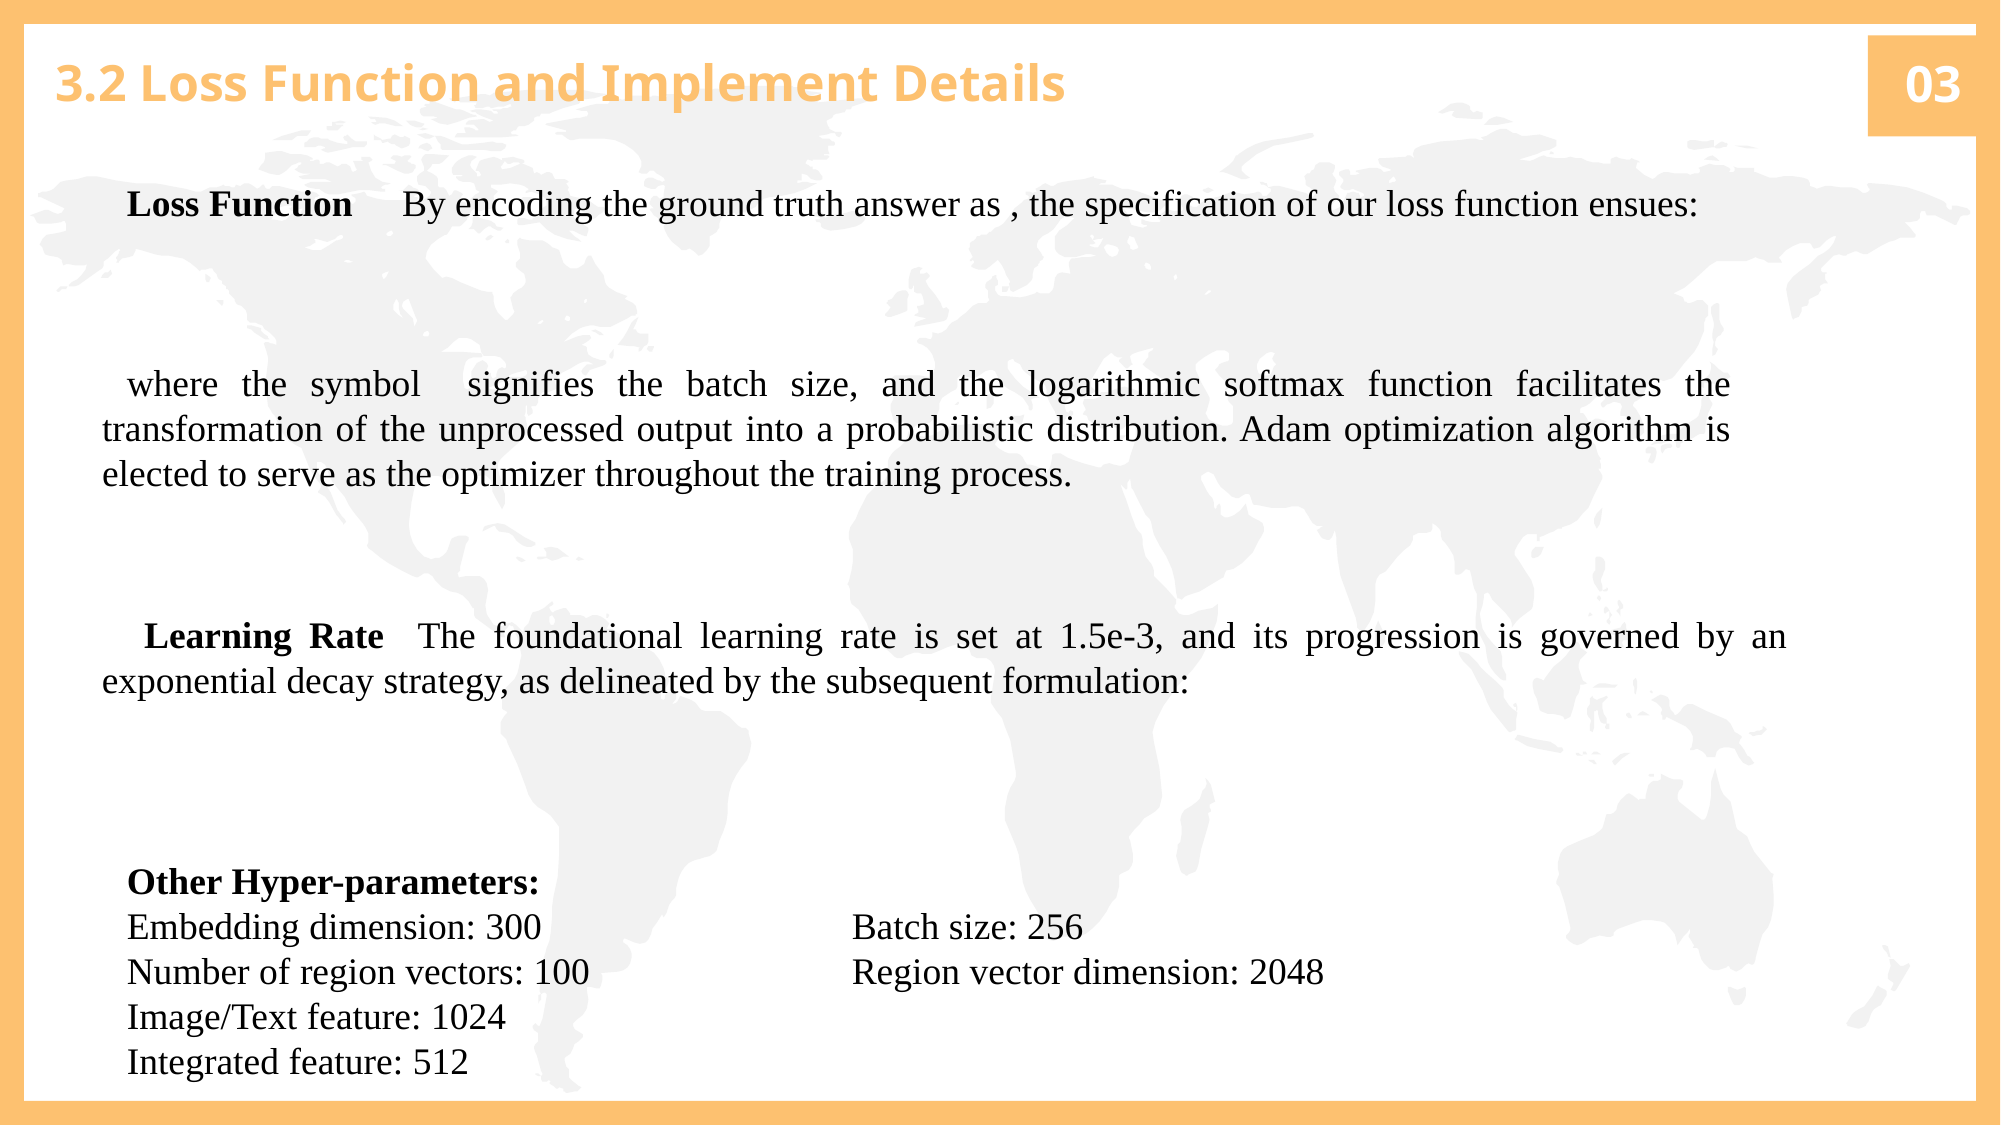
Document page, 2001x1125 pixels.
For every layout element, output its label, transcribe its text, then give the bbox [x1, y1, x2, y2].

list 3.2 Loss Function and Implement Details [40, 41, 1107, 130]
list 03 [1867, 35, 2000, 137]
text_box Other Hyper-parameters: Embedding dimension: 300 Batch size: 256 Number of region vectors: 100 Region vector dimension: 2048 Image/Text feature: 1024 Integrated feature: 512 [87, 850, 1804, 1090]
